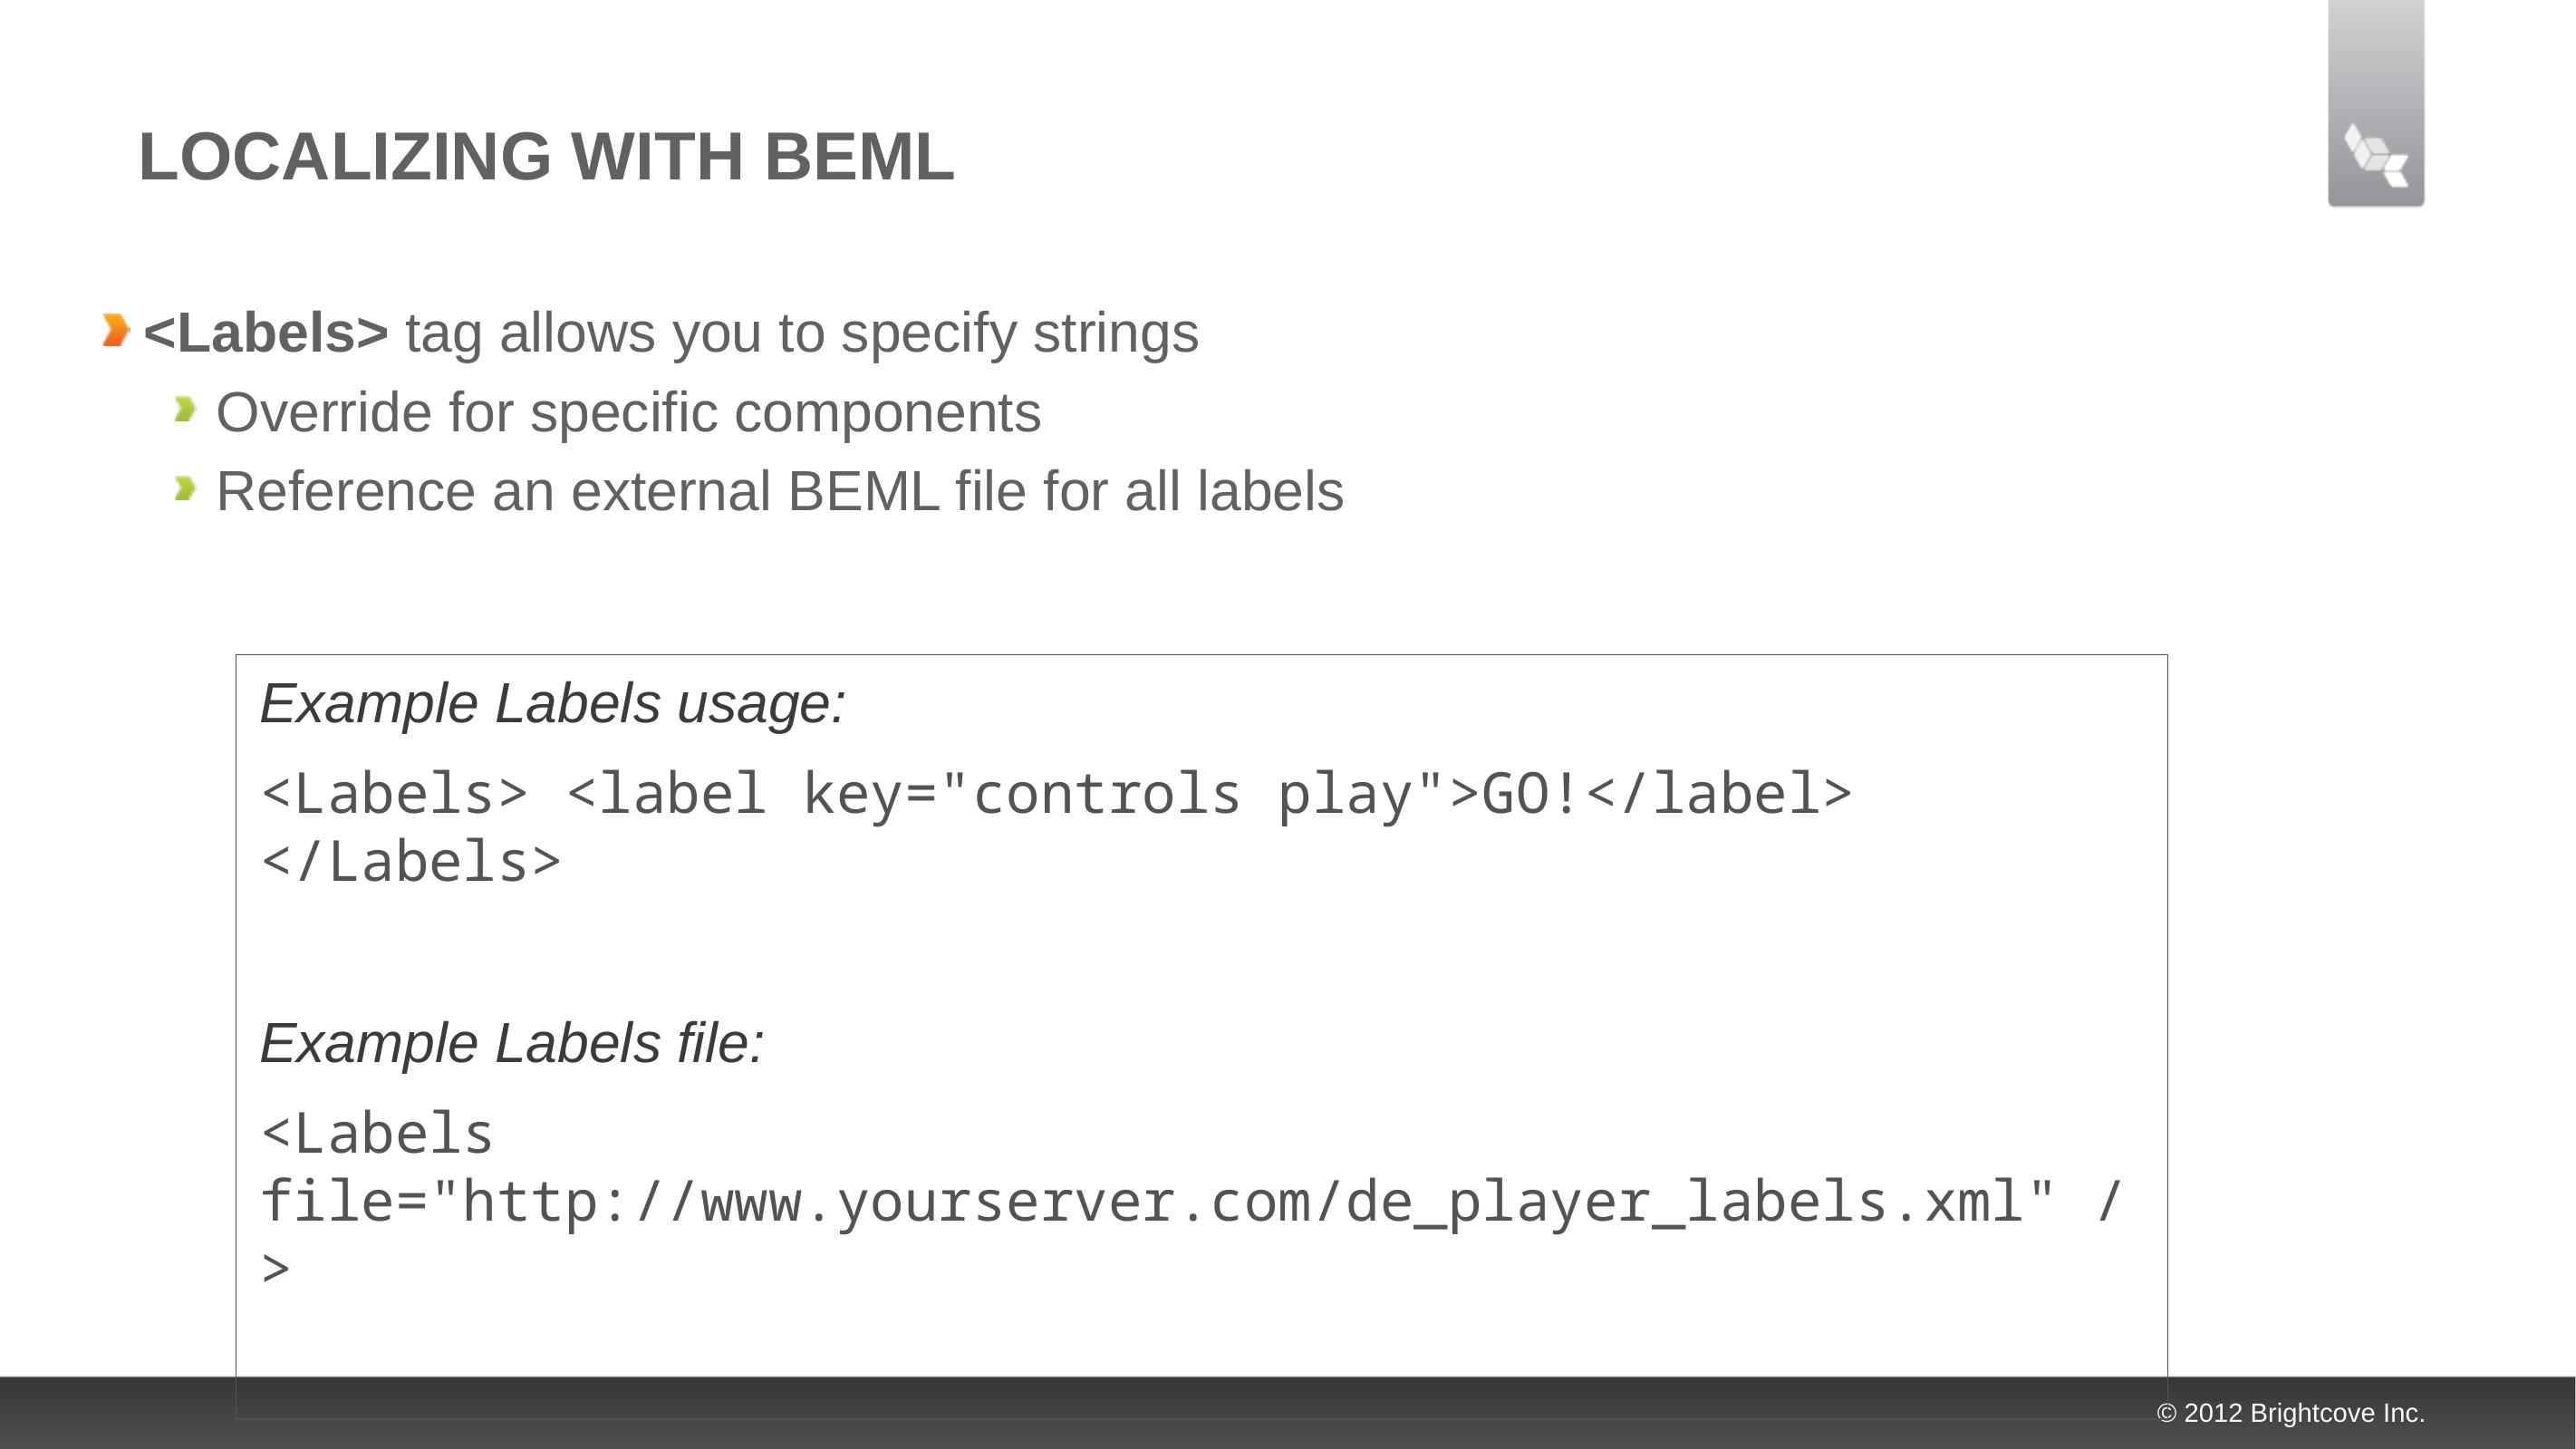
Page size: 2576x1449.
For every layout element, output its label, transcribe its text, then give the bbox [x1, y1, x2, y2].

title Localizing with BEML [115, 43, 2270, 261]
list <Labels> tag allows you to specify strings Override for specific components Reference an external BEML file for all labels [80, 284, 2441, 1207]
picture [0, 0, 2576, 1449]
text_box Example Labels usage: <Labels> <label key="controls play">GO!</label> </Labels> Example Labels file: <Labels file="http://www.yourserver.com/de_player_labels.xml" /> [236, 654, 2168, 1420]
